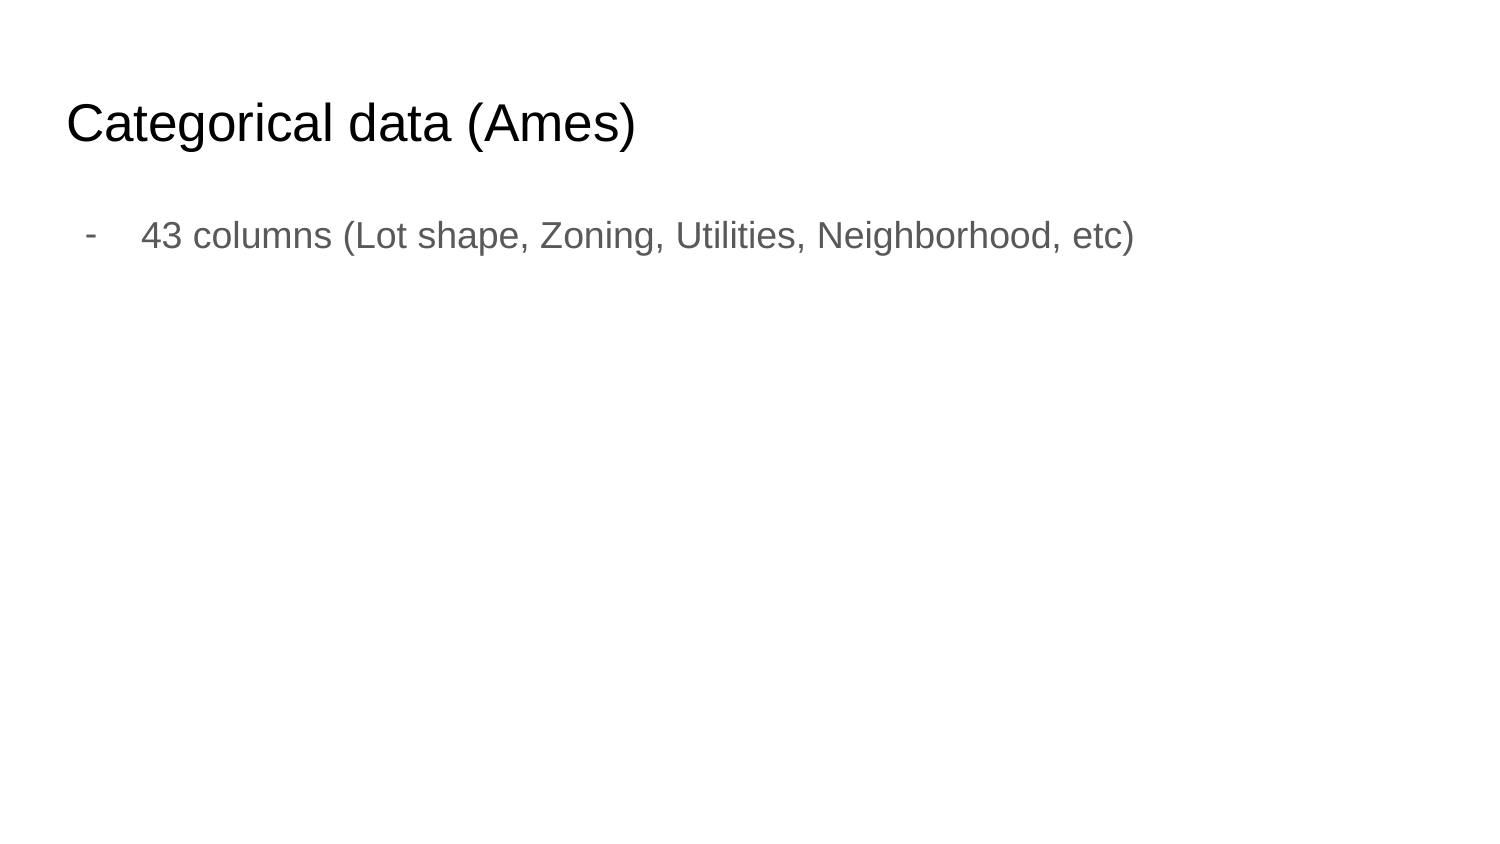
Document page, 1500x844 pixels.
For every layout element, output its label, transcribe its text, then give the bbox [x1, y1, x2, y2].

title Categorical data (Ames) [51, 72, 1449, 167]
list 43 columns (Lot shape, Zoning, Utilities, Neighborhood, etc) [51, 189, 1449, 750]
